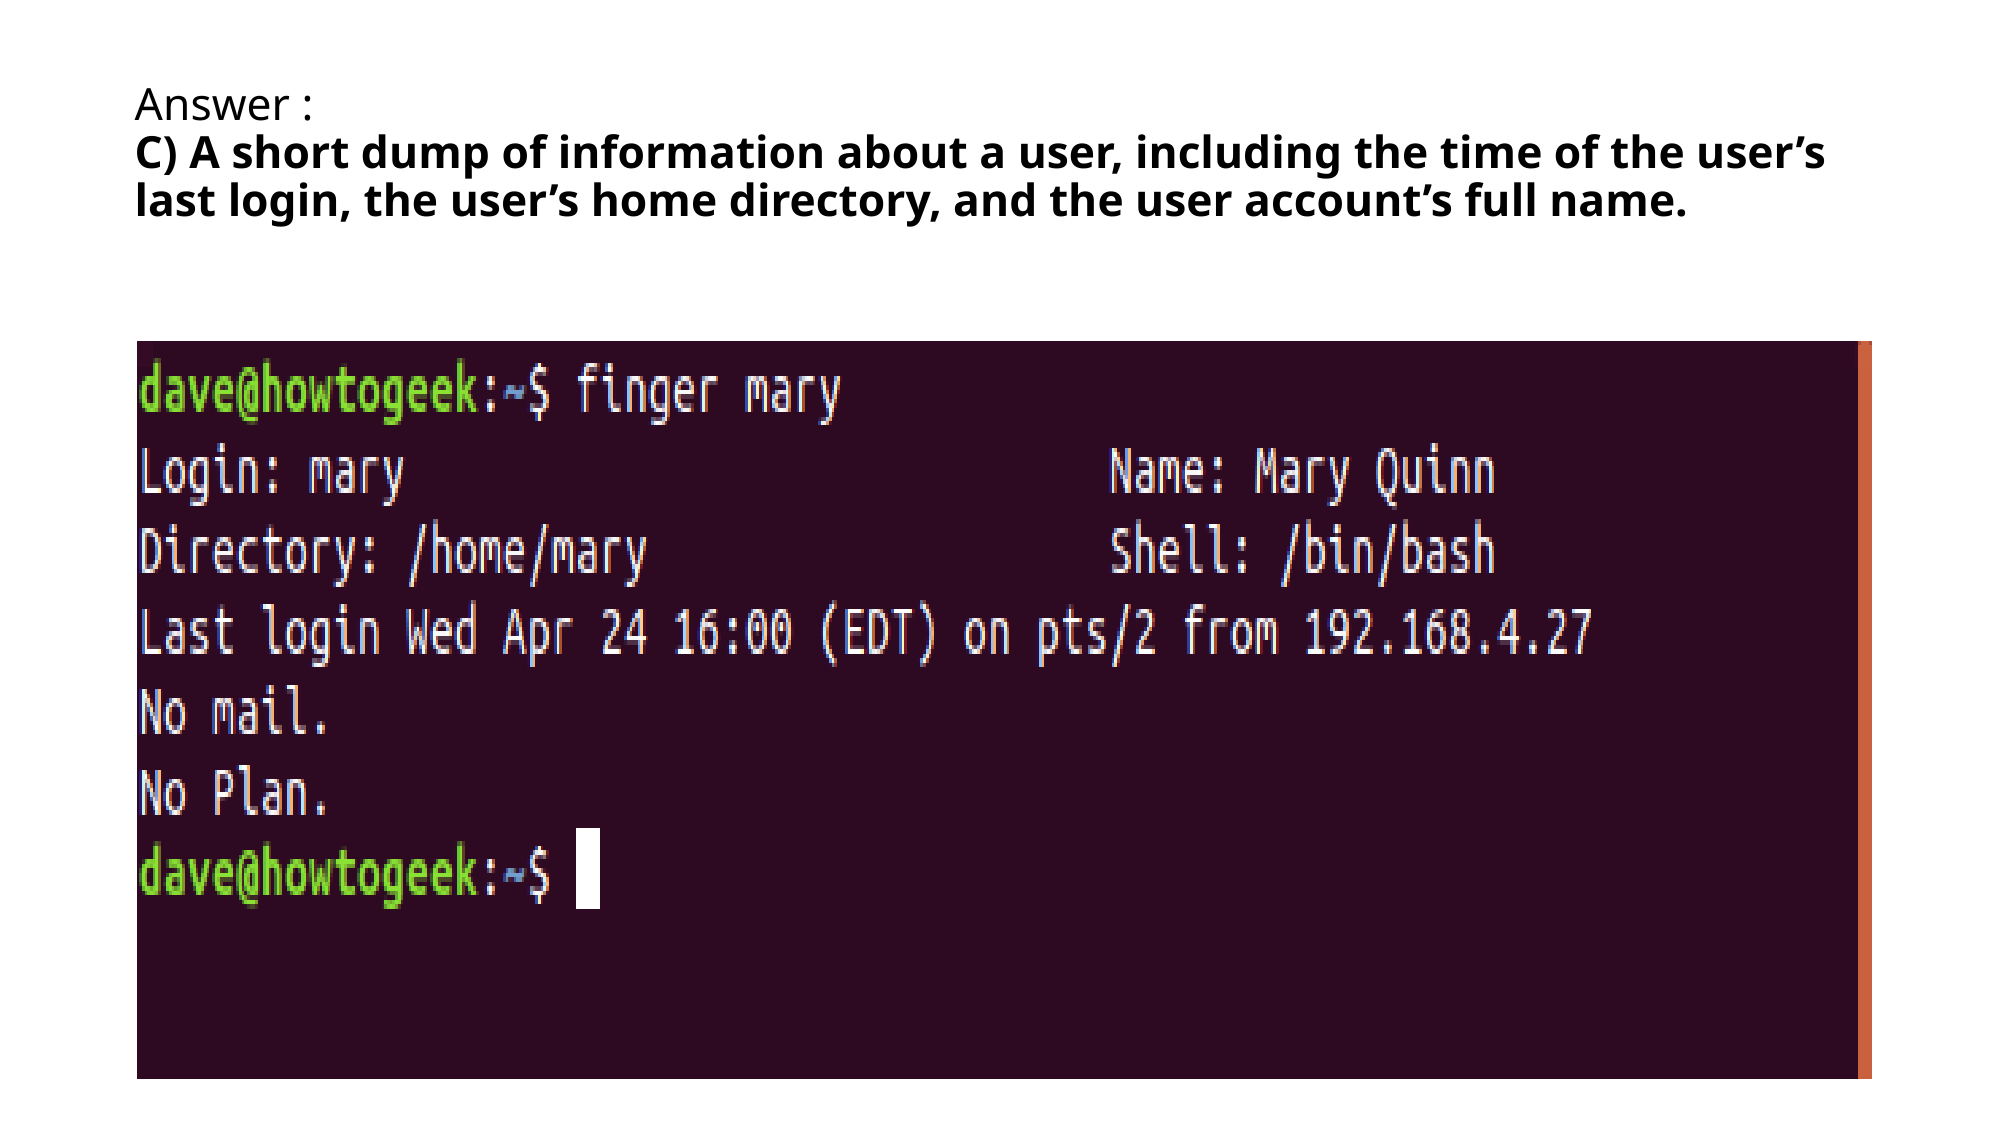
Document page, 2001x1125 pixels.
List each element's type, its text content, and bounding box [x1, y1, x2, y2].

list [137, 341, 1872, 1079]
title Answer : C) A short dump of information about a user, including the time of the user’s last login, the user’s home directory, and the user account’s full name. [119, 71, 1845, 290]
